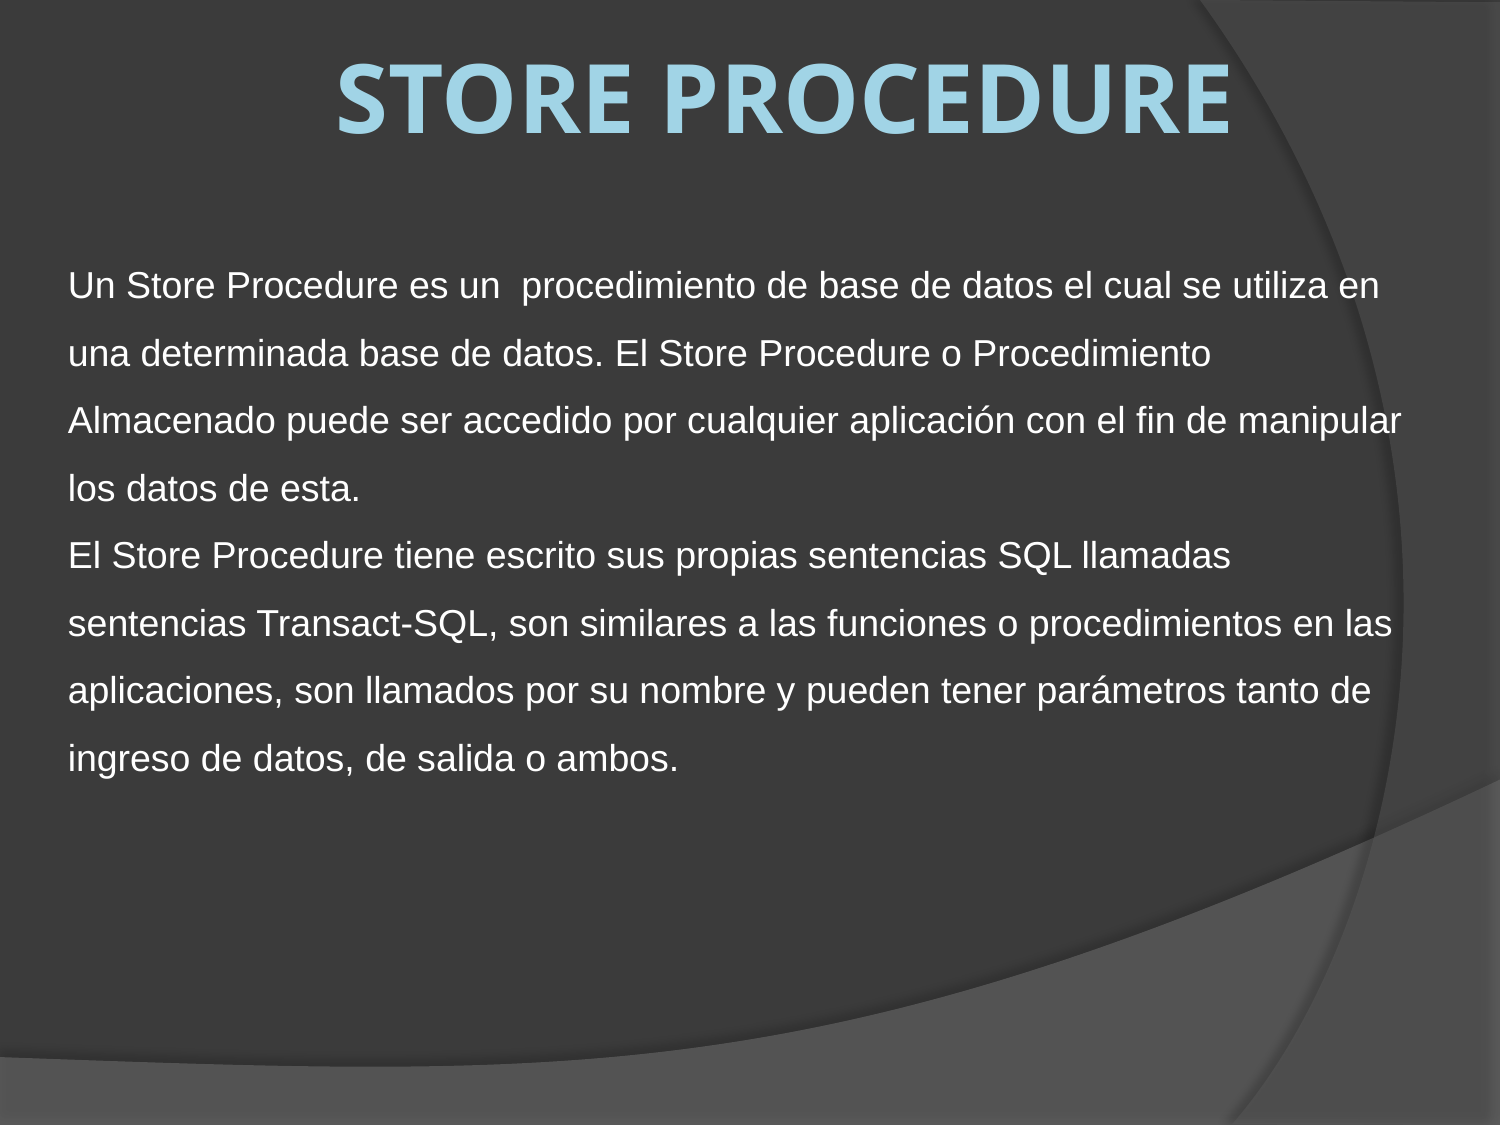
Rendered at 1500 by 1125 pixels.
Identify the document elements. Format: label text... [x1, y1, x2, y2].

text_box Un Store Procedure es un procedimiento de base de datos el cual se utiliza en una determinada base de datos. El Store Procedure o Procedimiento Almacenado puede ser accedido por cualquier aplicación con el fin de manipular los datos de esta. El Store Procedure tiene escrito sus propias sentencias SQL llamadas sentencias Transact-SQL, son similares a las funciones o procedimientos en las aplicaciones, son llamados por su nombre y pueden tener parámetros tanto de ingreso de datos, de salida o ambos. [53, 231, 1436, 787]
text_box Store procedure [147, 30, 1423, 173]
